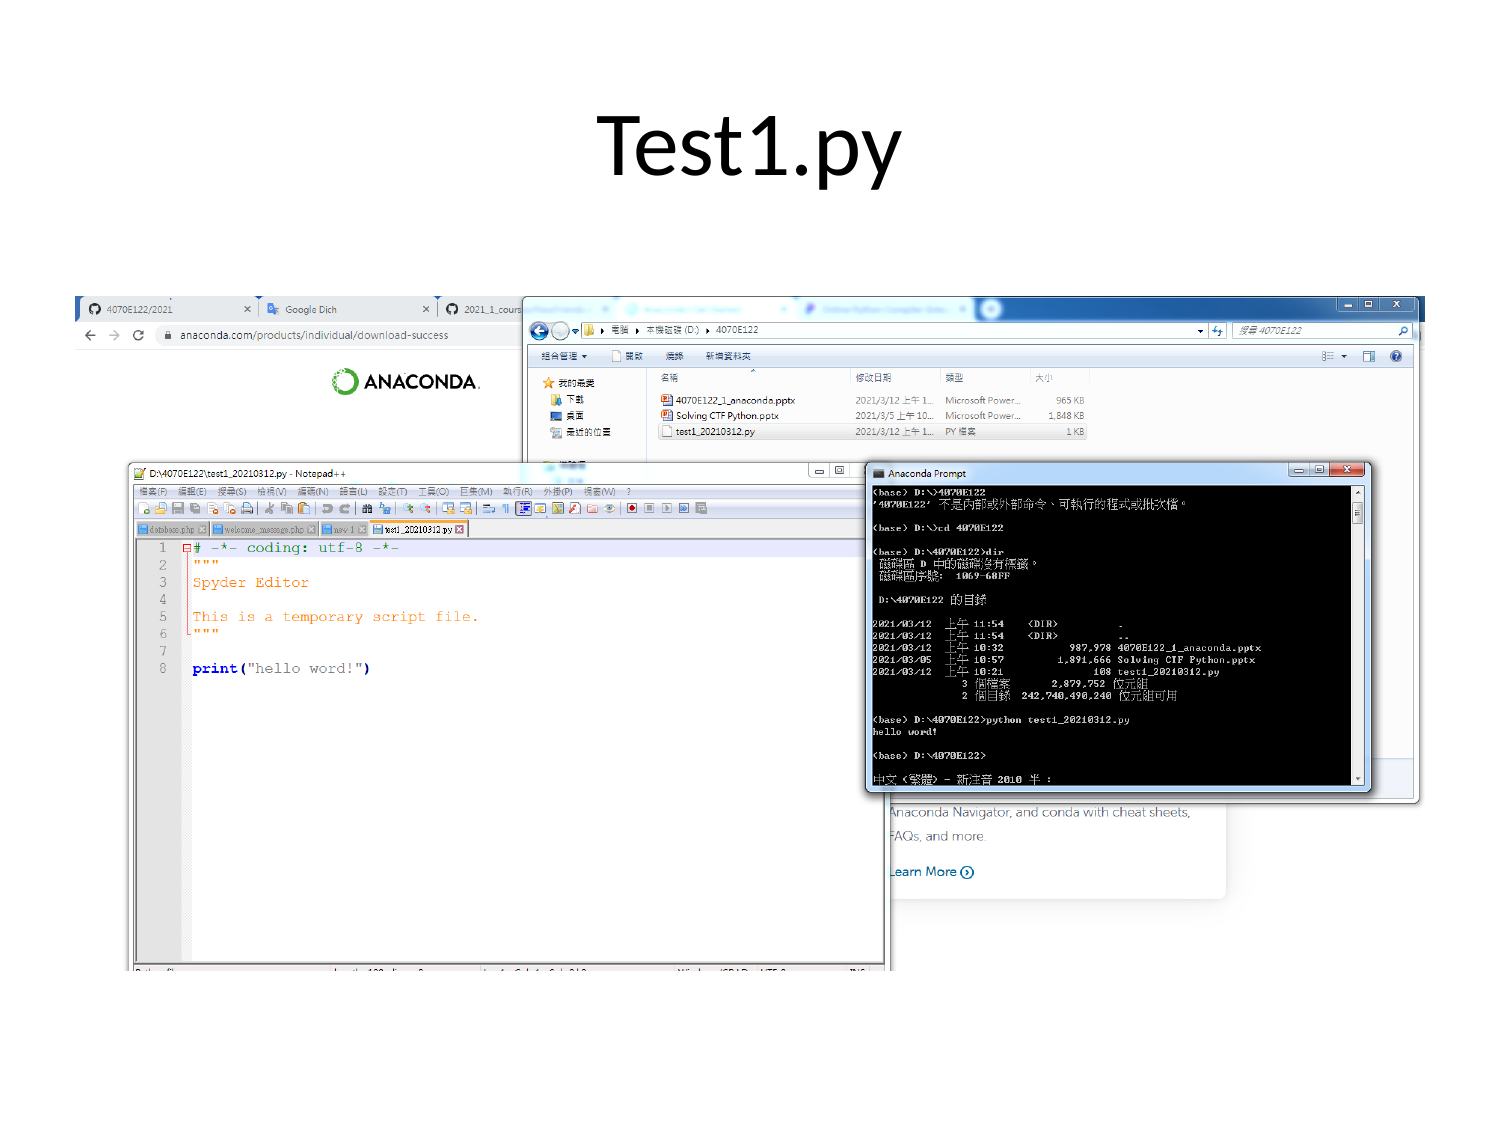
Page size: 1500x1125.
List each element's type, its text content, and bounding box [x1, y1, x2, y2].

title Test1.py [75, 45, 1425, 233]
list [74, 296, 1426, 972]
